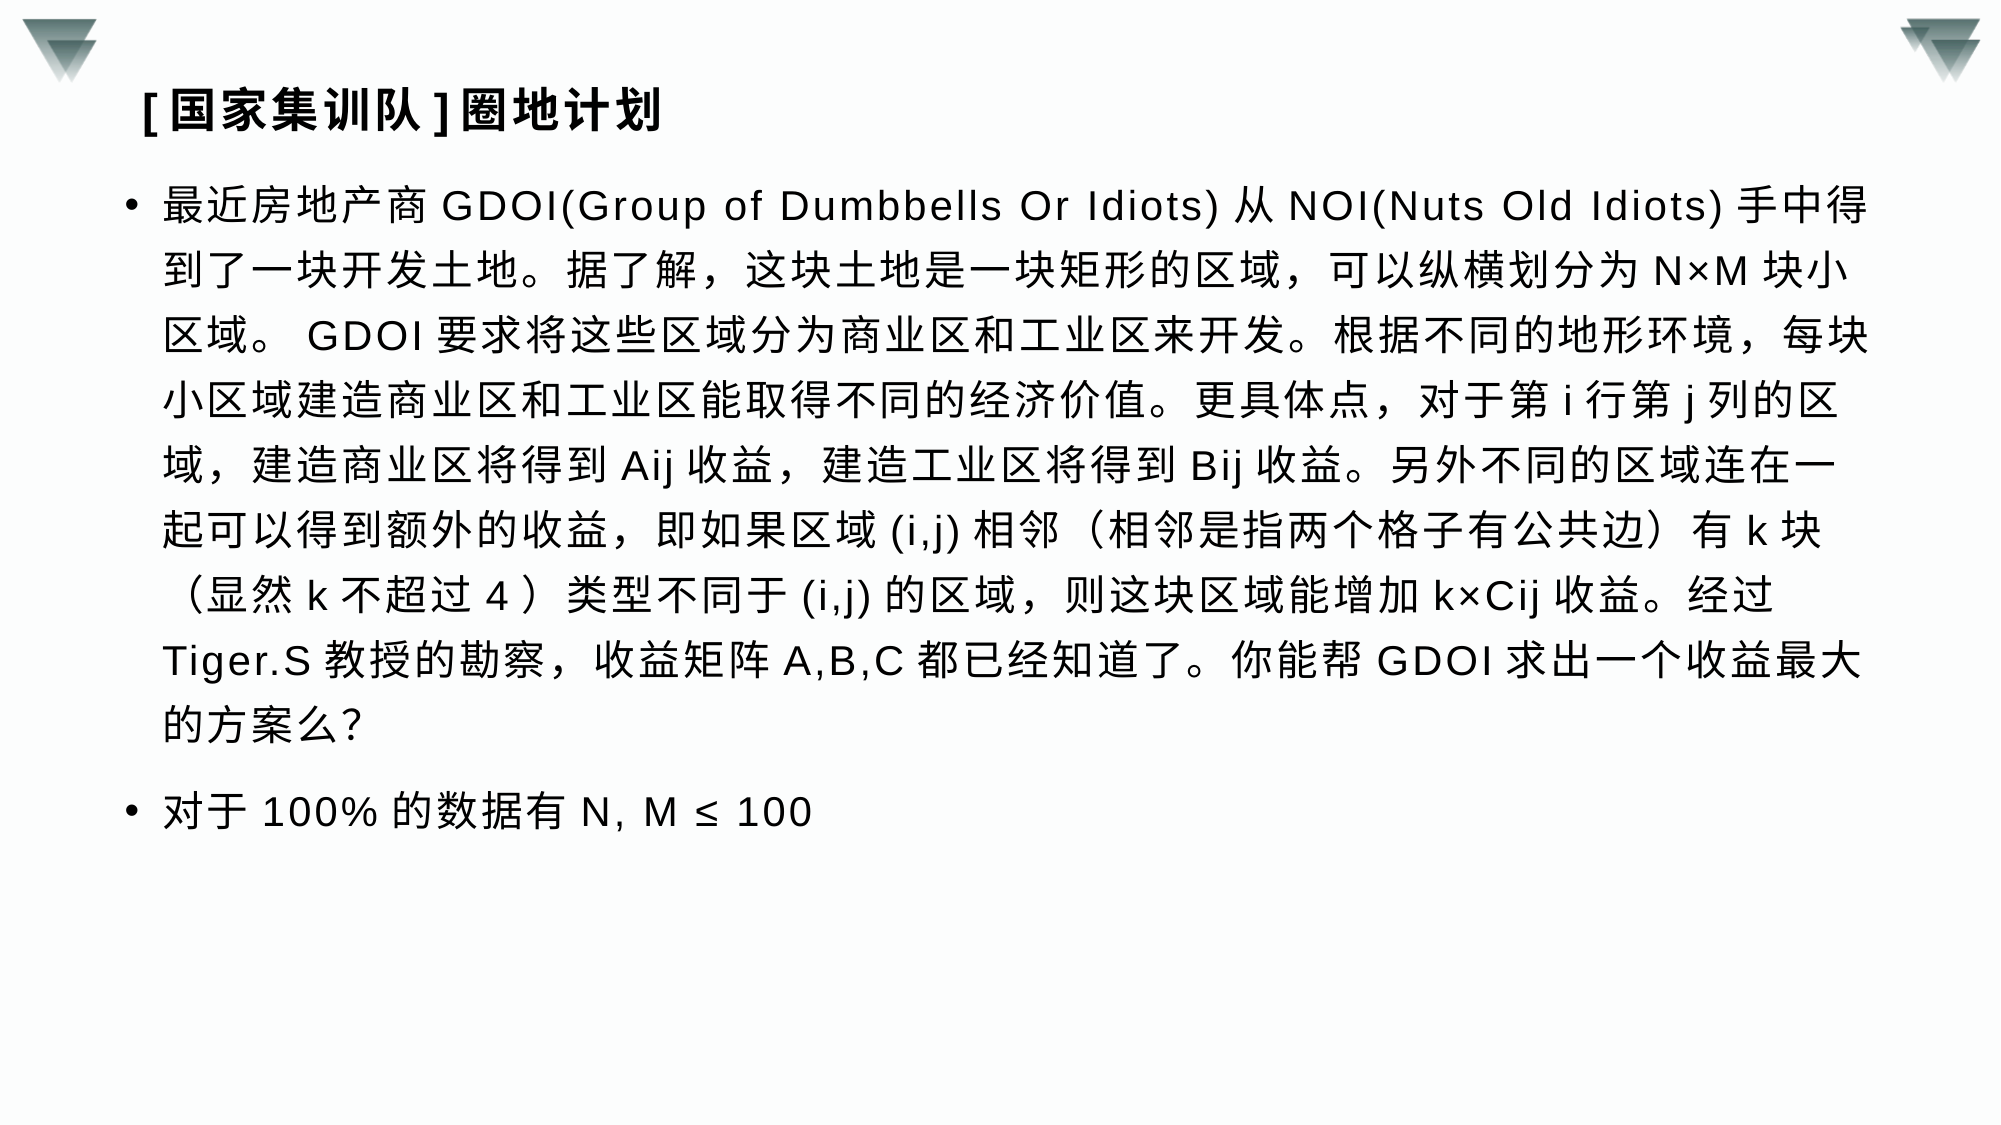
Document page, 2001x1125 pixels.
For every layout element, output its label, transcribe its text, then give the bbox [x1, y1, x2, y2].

picture [1881, 0, 2000, 103]
picture [0, 0, 119, 103]
title [国家集训队]圈地计划 [109, 72, 1891, 146]
list 最近房地产商GDOI(Group of Dumbbells Or Idiots)从NOI(Nuts Old Idiots)手中得到了一块开发土地。据了解，这块土地是一块矩形的区域，可以纵横划分为N×M块小区域。GDOI要求将这些区域分为商业区和工业区来开发。根据不同的地形环境，每块小区域建造商业区和工业区能取得不同的经济价值。更具体点，对于第i行第j列的区域，建造商业区将得到Aij收益，建造工业区将得到Bij收益。另外不同的区域连在一起可以得到额外的收益，即如果区域(i,j)相邻（相邻是指两个格子有公共边）有k块（显然k不超过4）类型不同于(i,j)的区域，则这块区域能增加k×Cij收益。经过Tiger.S教授的勘察，收益矩阵A,B,C都已经知道了。你能帮GDOI求出一个收益最大的方案么？ 对于100%的数据有N, M ≤ 100 [109, 156, 1891, 1041]
